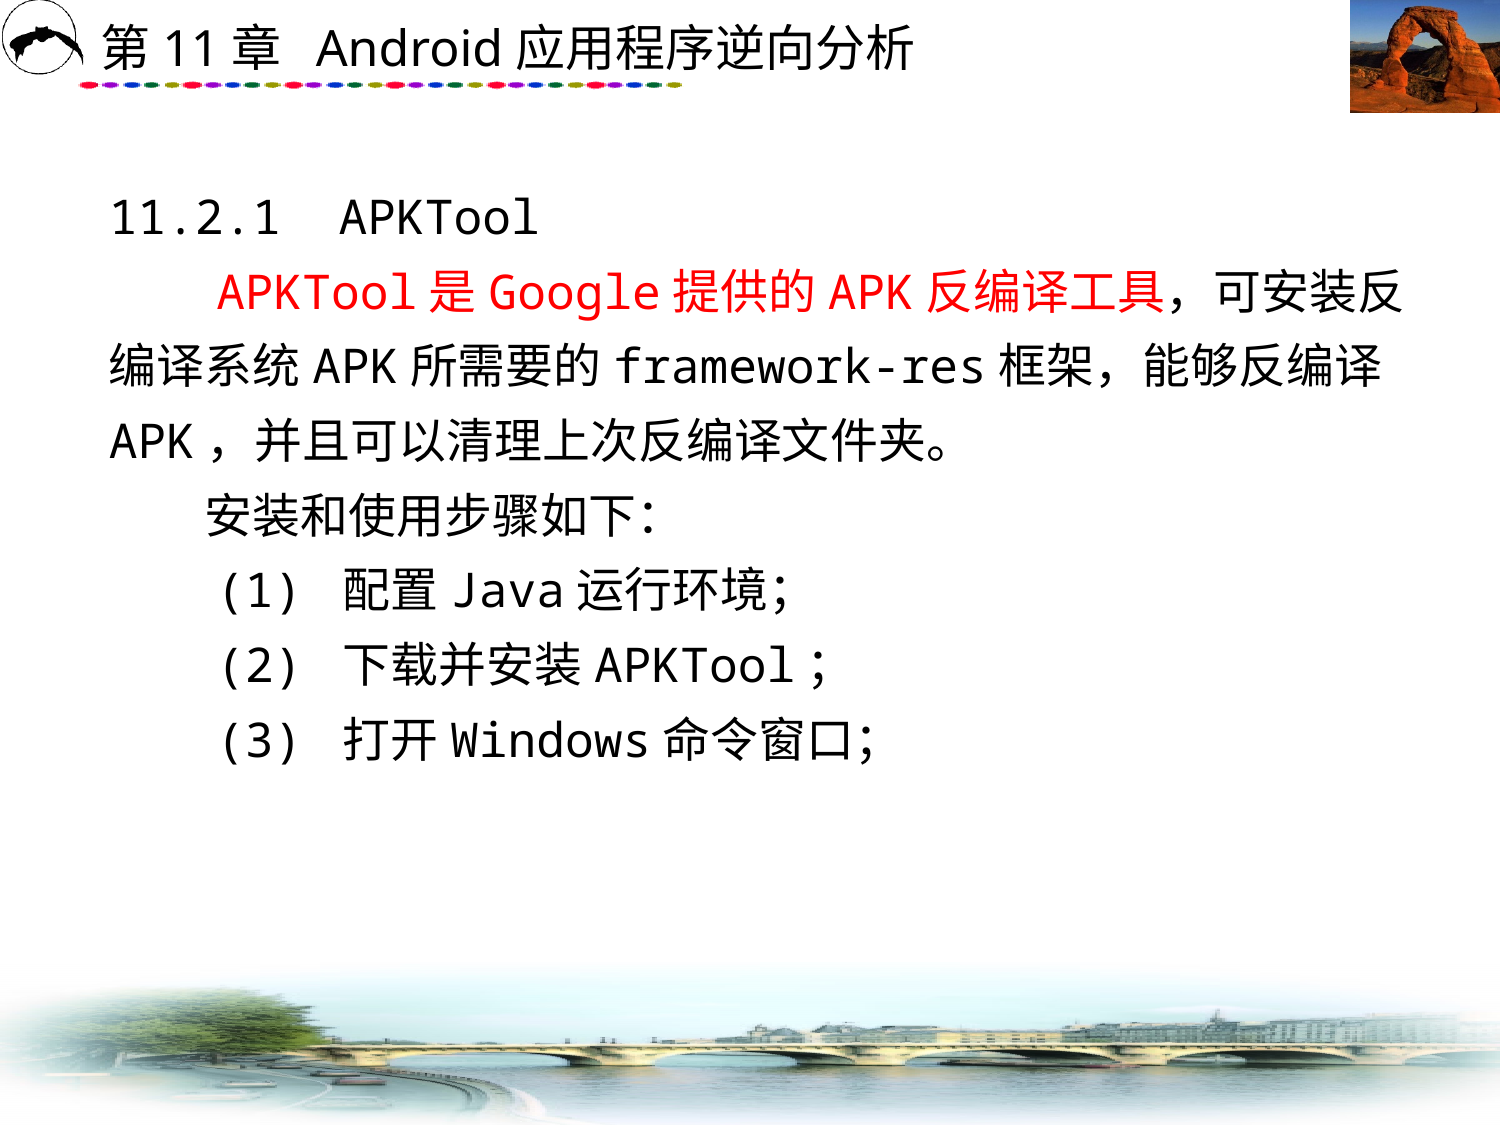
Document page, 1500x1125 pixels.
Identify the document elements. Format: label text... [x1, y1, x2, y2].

picture [1350, 0, 1500, 113]
picture [0, 0, 100, 75]
title 11.2.1 APKTool APKTool是Google提供的APK反编译工具，可安装反编译系统APK所需要的framework-res框架，能够反编译APK，并且可以清理上次反编译文件夹。 安装和使用步骤如下： (1) 配置Java运行环境； (2) 下载并安装APKTool； (3) 打开Windows命令窗口； [93, 87, 1426, 1013]
picture [74, 78, 691, 91]
picture [0, 962, 1500, 1125]
